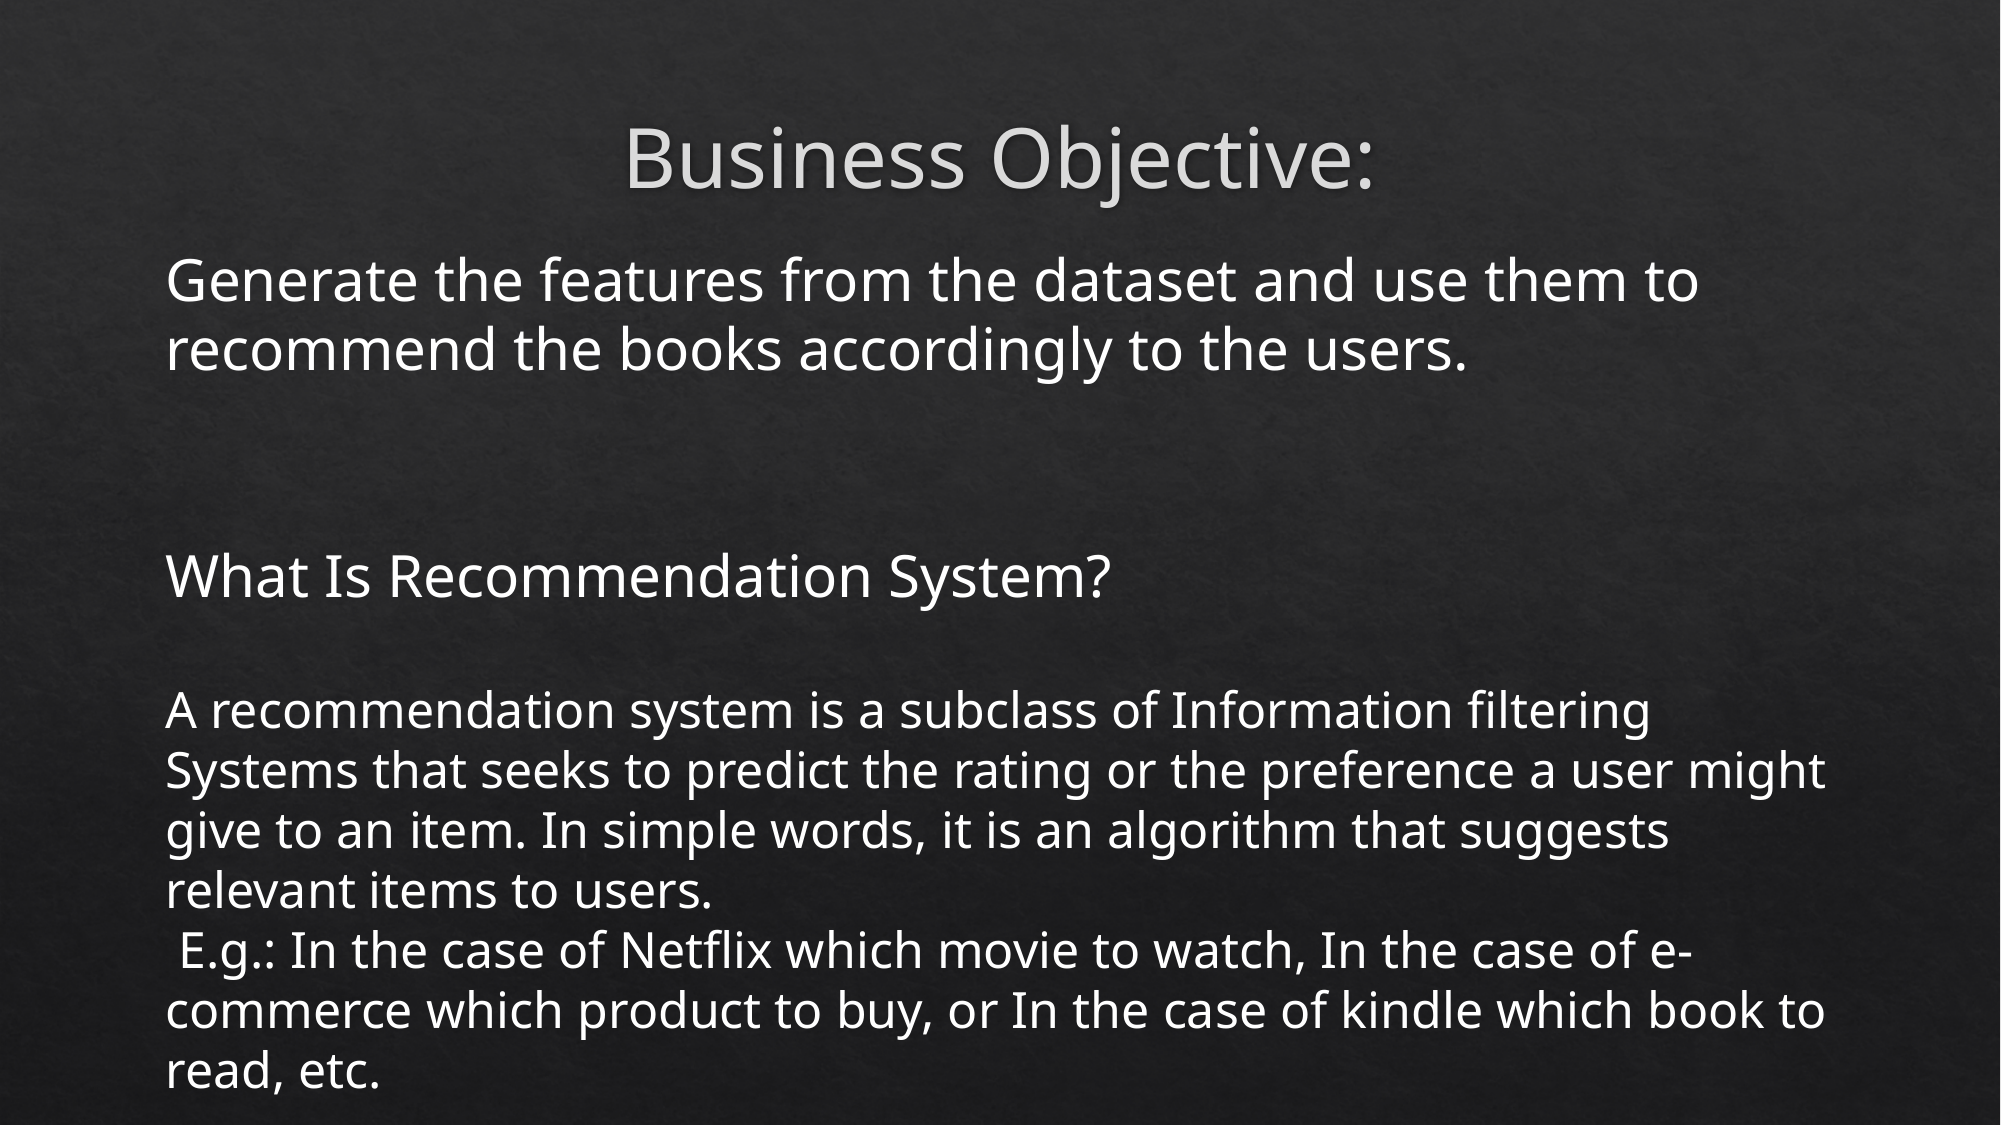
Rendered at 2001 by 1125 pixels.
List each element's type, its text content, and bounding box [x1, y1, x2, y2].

title Business Objective: [150, 76, 1850, 235]
text_box What Is Recommendation System? A recommendation system is a subclass of Information filtering Systems that seeks to predict the rating or the preference a user might give to an item. In simple words, it is an algorithm that suggests relevant items to users. E.g.: In the case of Netflix which movie to watch, In the case of e-commerce which product to buy, or In the case of kindle which book to read, etc. [150, 391, 1850, 1107]
text_box Generate the features from the dataset and use them to recommend the books accordingly to the users. [150, 235, 1895, 390]
